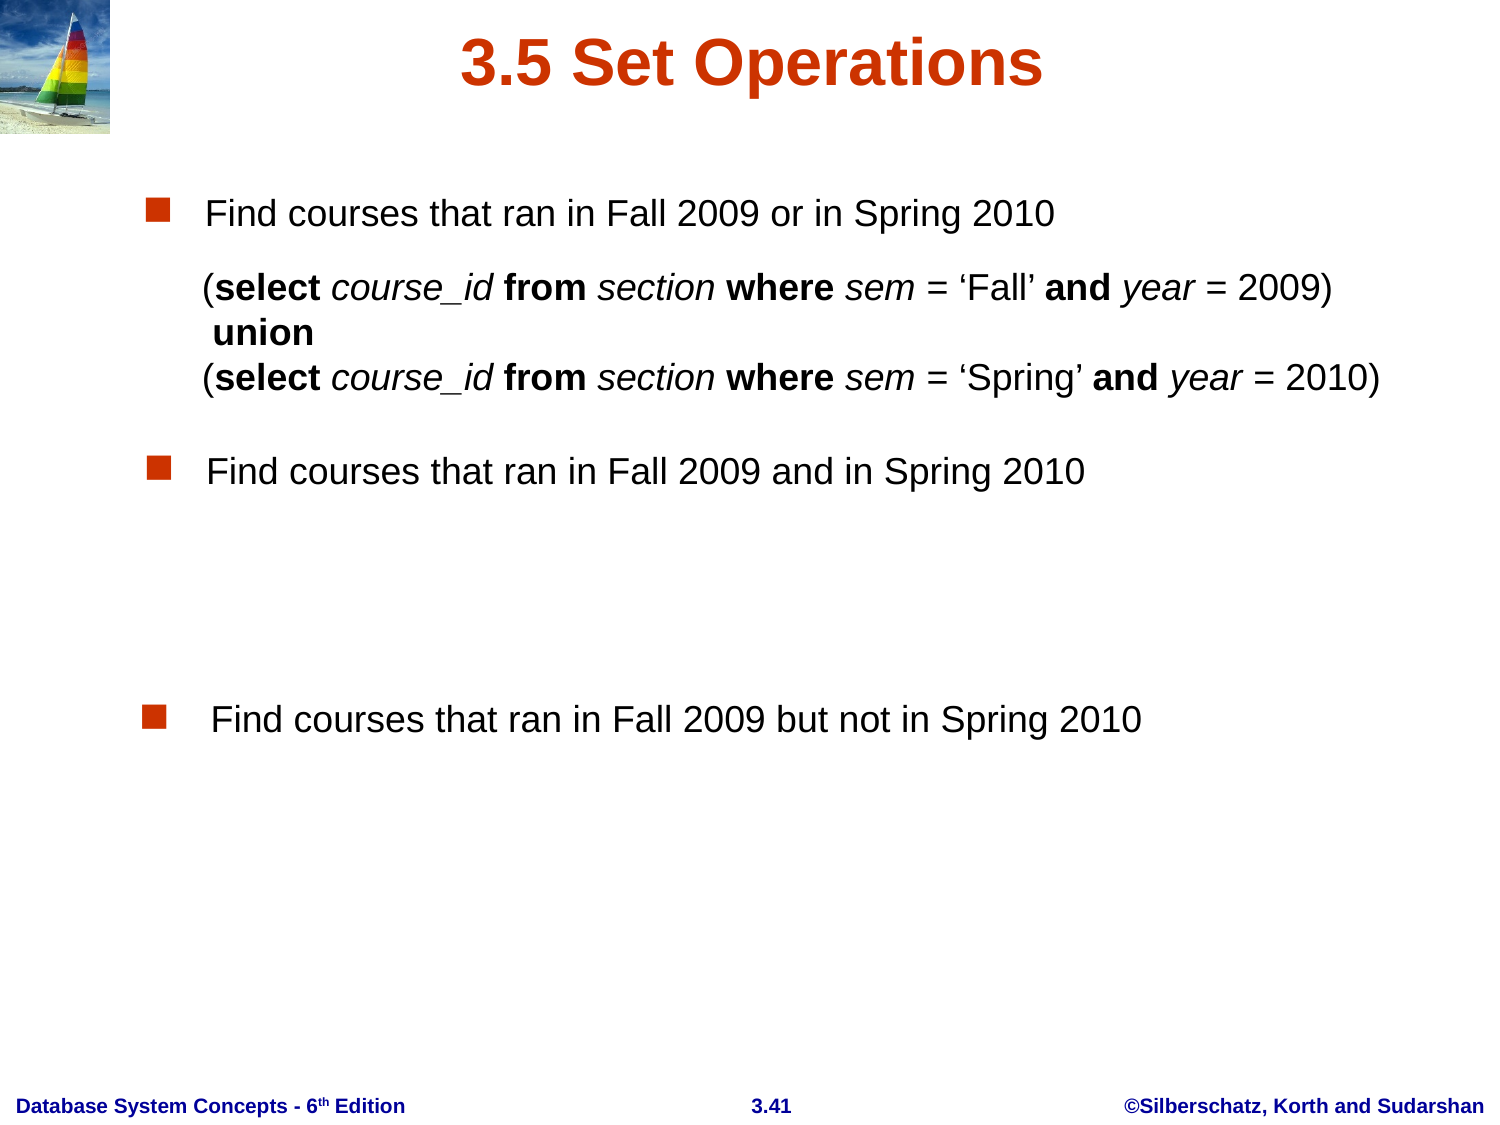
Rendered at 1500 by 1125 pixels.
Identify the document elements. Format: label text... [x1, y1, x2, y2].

text_box (select course_id from section where sem = ‘Fall’ and year = 2009) union (select course_id from section where sem = ‘Spring’ and year = 2010) [187, 255, 1425, 406]
list Find courses that ran in Fall 2009 or in Spring 2010 [133, 181, 1391, 266]
text_box Find courses that ran in Fall 2009 but not in Spring 2010 [130, 692, 1158, 748]
text_box Find courses that ran in Fall 2009 and in Spring 2010 [134, 439, 1101, 499]
picture [0, 0, 110, 134]
title 3.5 Set Operations [90, 6, 1416, 107]
